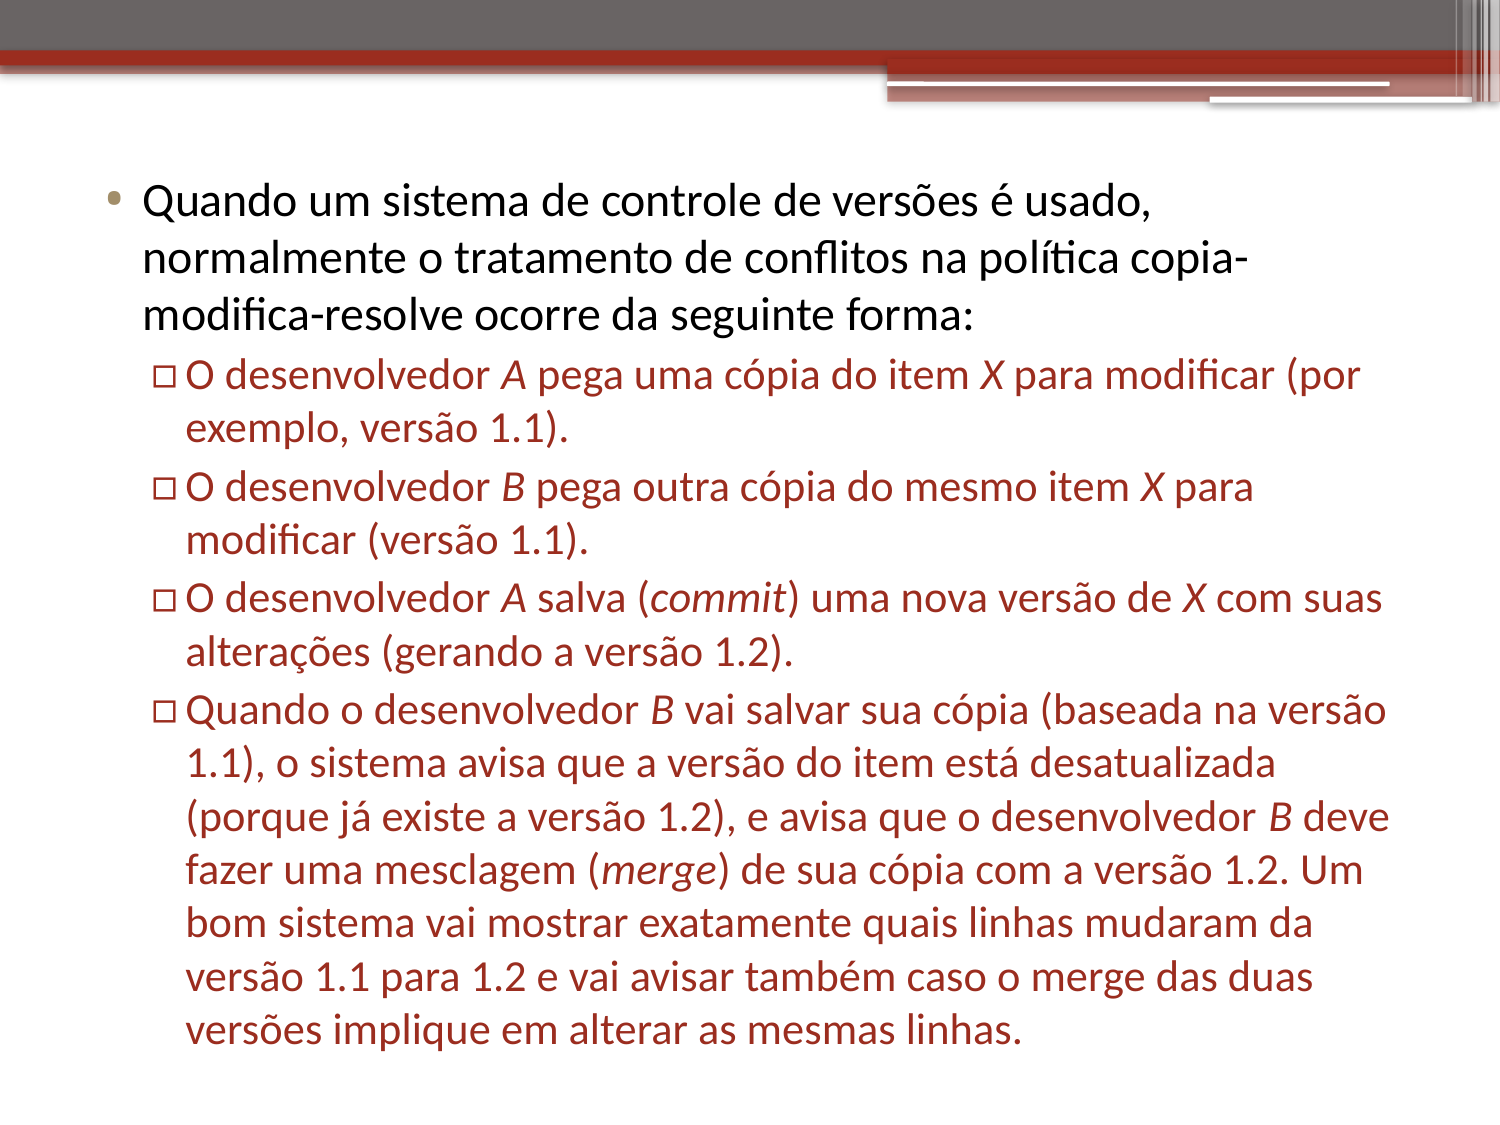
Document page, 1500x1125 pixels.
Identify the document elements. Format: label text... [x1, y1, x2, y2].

list Quando um sistema de controle de versões é usado, normalmente o tratamento de conflitos na política copia-modifica-resolve ocorre da seguinte forma: O desenvolvedor A pega uma cópia do item X para modificar (por exemplo, versão 1.1). O desenvolvedor B pega outra cópia do mesmo item X para modificar (versão 1.1). O desenvolvedor A salva (commit) uma nova versão de X com suas alterações (gerando a versão 1.2). Quando o desenvolvedor B vai salvar sua cópia (baseada na versão 1.1), o sistema avisa que a versão do item está desatualizada (porque já existe a versão 1.2), e avisa que o desenvolvedor B deve fazer uma mesclagem (merge) de sua cópia com a versão 1.2. Um bom sistema vai mostrar exatamente quais linhas mudaram da versão 1.1 para 1.2 e vai avisar também caso o merge das duas versões implique em alterar as mesmas linhas. [75, 160, 1425, 1079]
